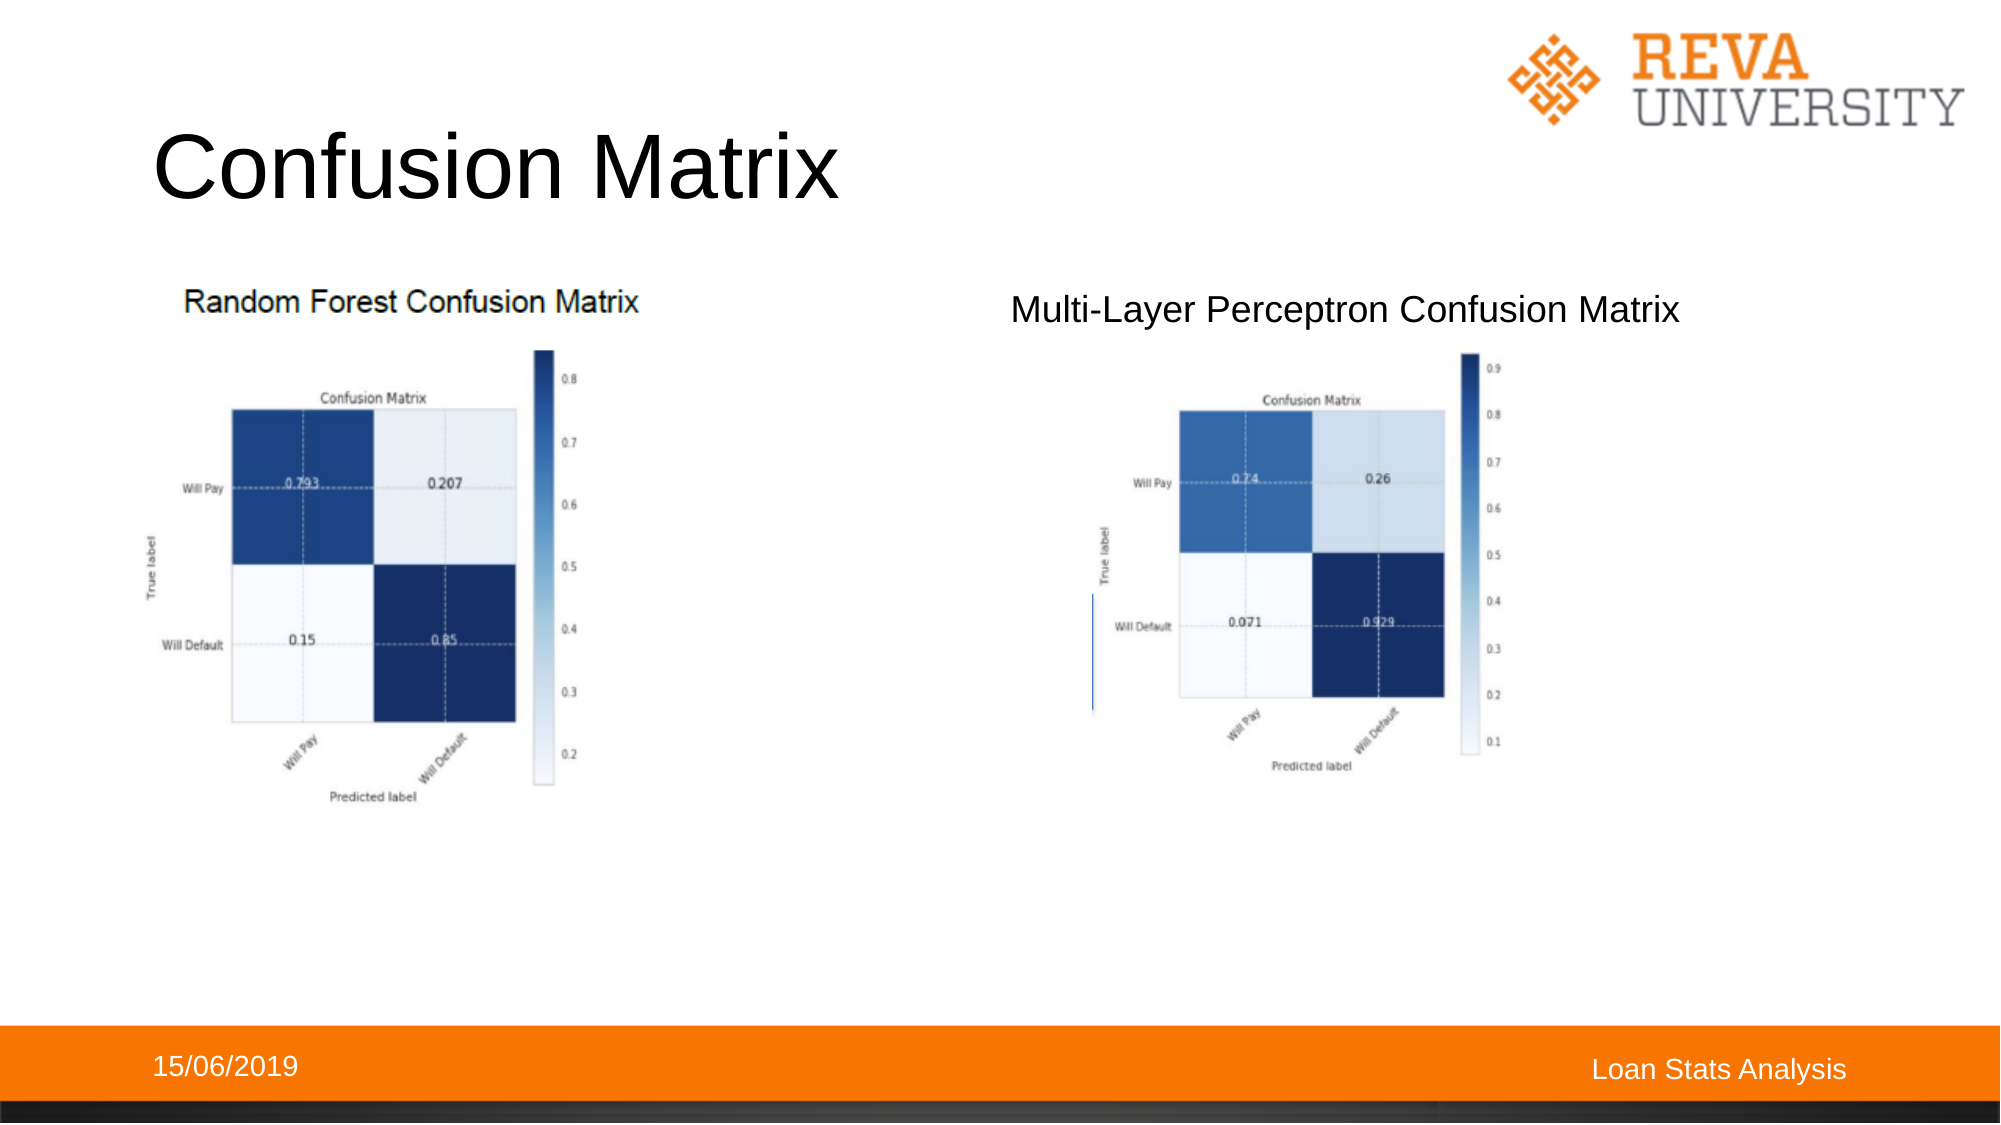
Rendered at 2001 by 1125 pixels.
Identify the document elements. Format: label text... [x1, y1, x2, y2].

picture [1507, 15, 1988, 144]
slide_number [137, 1039, 588, 1100]
title Confusion Matrix [137, 59, 1863, 278]
footer Loan Stats Analysis [1187, 1042, 1863, 1103]
text_box Multi-Layer Perceptron Confusion Matrix [995, 277, 1706, 337]
picture [0, 1013, 2000, 1123]
picture [1092, 342, 1525, 783]
picture [109, 277, 650, 817]
